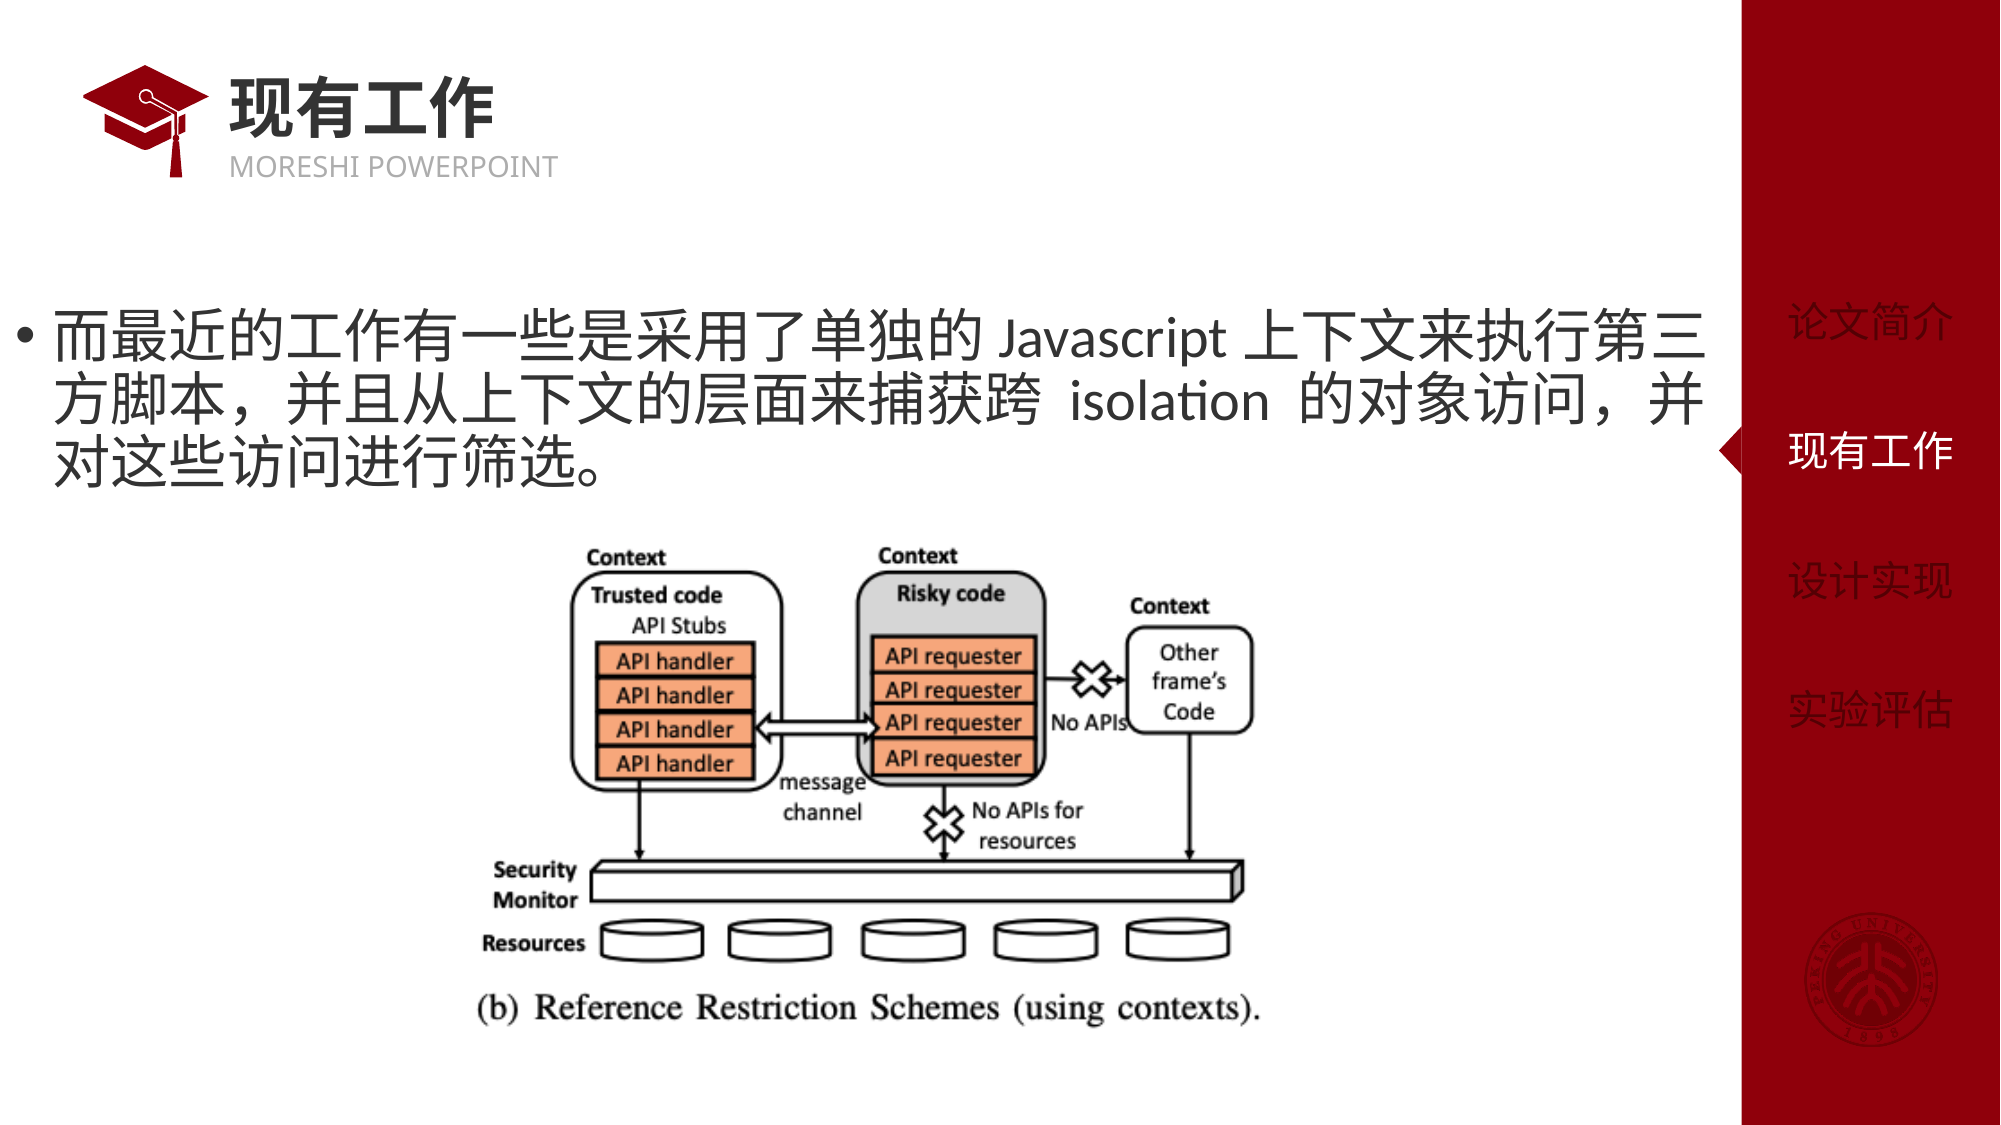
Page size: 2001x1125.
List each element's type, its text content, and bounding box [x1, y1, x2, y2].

title 现有工作 [213, 55, 1077, 168]
picture [1804, 912, 1938, 1047]
list 而最近的工作有一些是采用了单独的Javascript上下文来执行第三方脚本，并且从上下文的层面来捕获跨 isolation 的对象访问，并对这些访问进行筛选。 [0, 299, 1726, 1014]
picture [441, 510, 1284, 1059]
